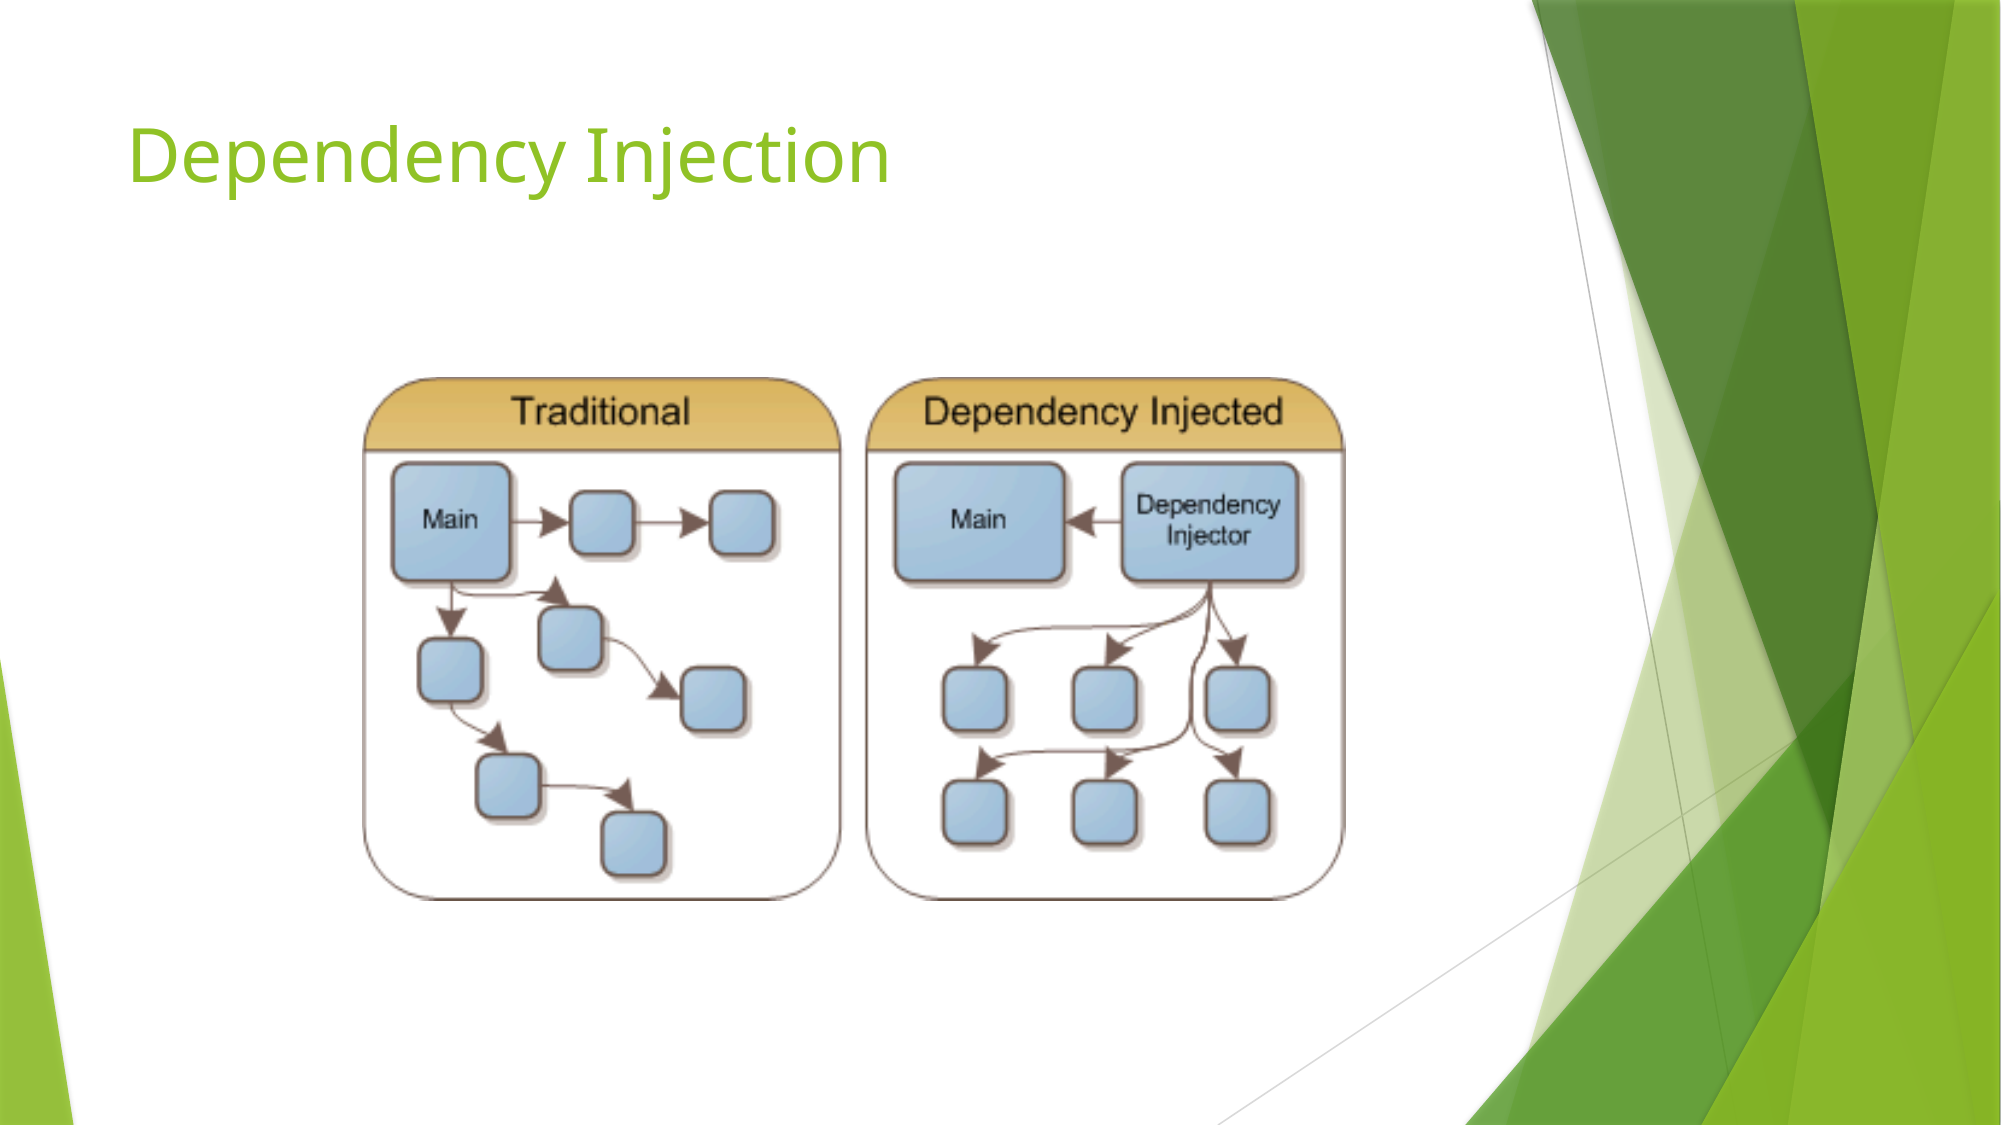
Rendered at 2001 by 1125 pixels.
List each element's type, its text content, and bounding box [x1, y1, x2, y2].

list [361, 376, 1347, 902]
title Dependency Injection [111, 99, 1522, 317]
